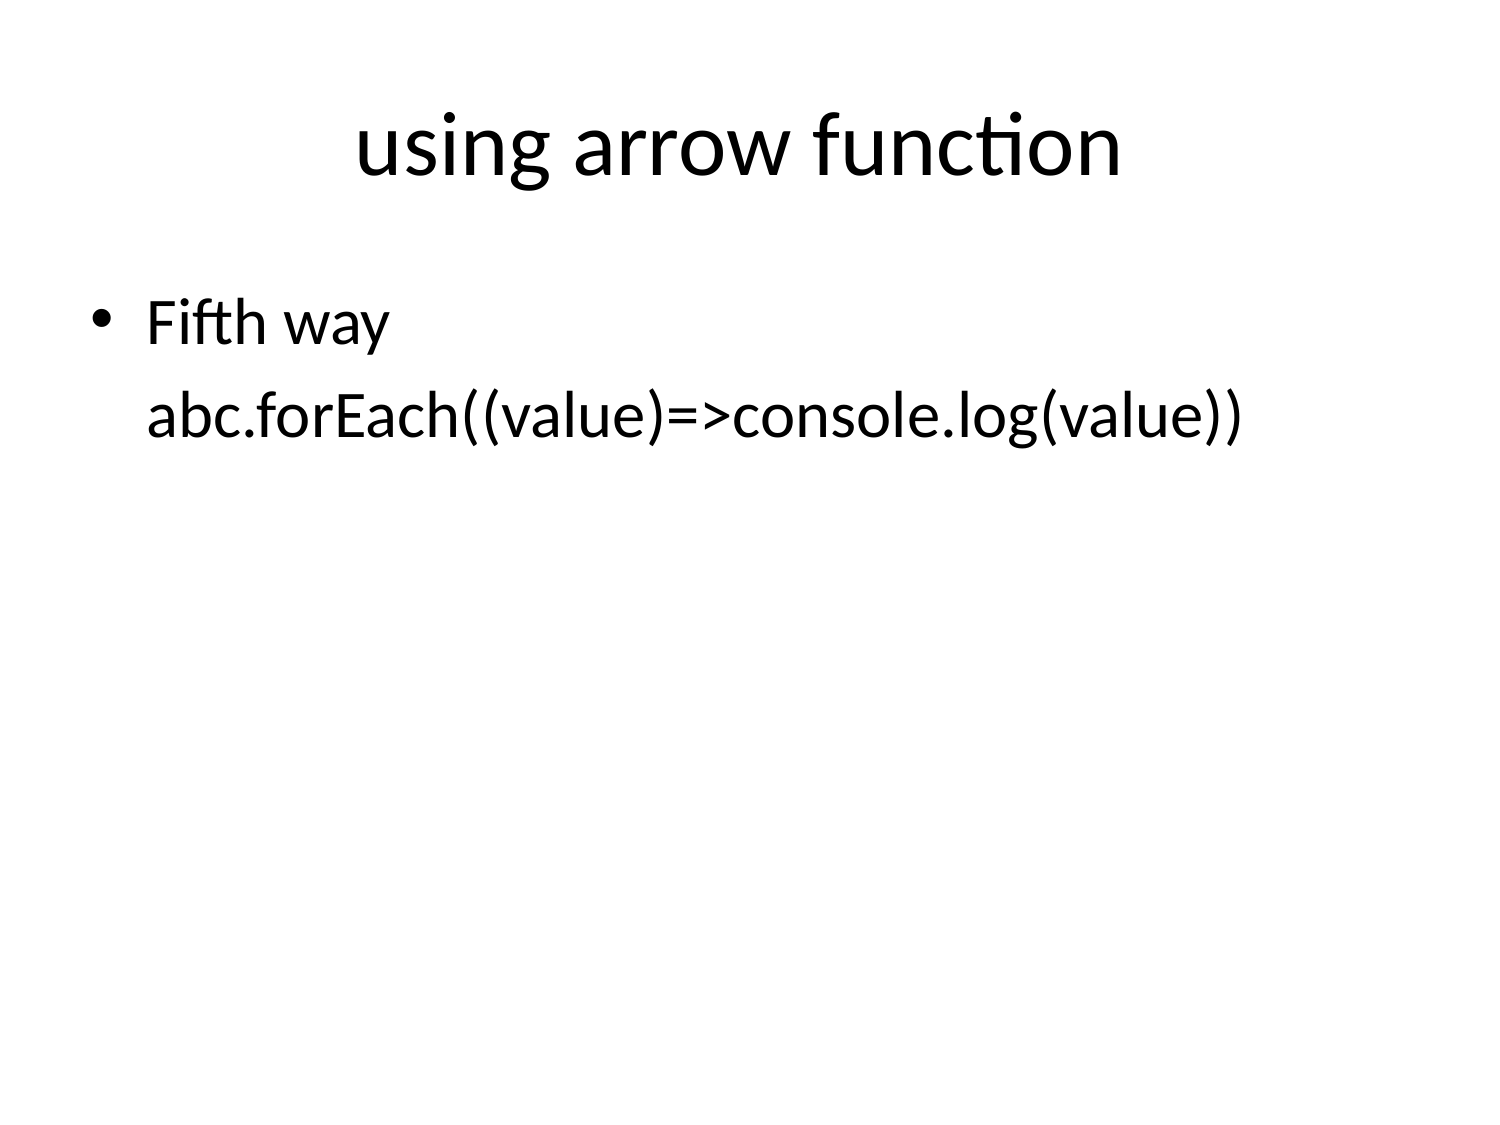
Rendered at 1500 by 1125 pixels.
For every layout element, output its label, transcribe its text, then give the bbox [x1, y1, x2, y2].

list Fifth way abc.forEach((value)=>console.log(value)) [75, 270, 1425, 1013]
title using arrow function [75, 45, 1425, 233]
